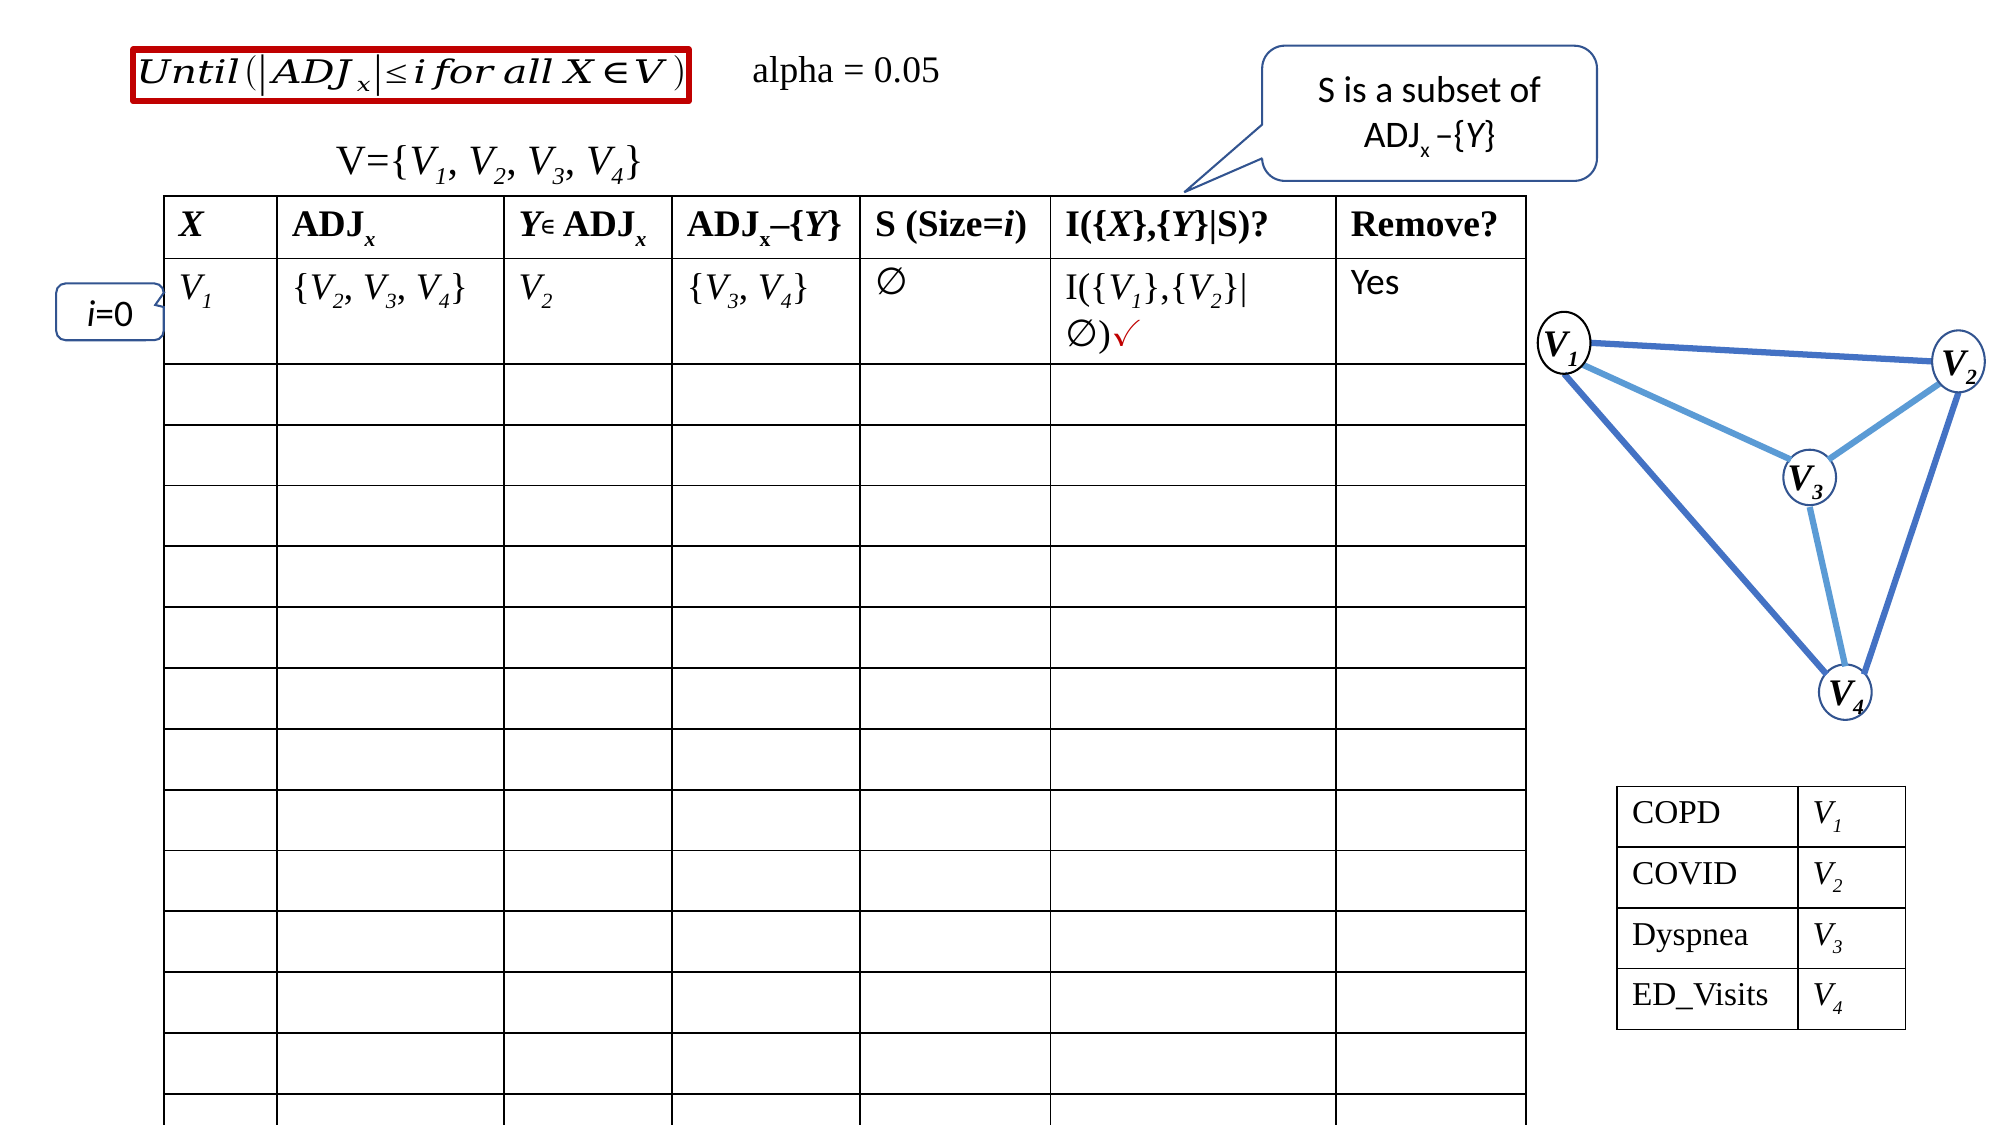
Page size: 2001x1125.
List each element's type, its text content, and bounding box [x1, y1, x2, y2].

table_cell [1337, 973, 1525, 1032]
table_cell [861, 1095, 1050, 1125]
table_cell [1051, 912, 1335, 971]
table_cell [861, 486, 1050, 545]
table_header ADJx–{Y} [673, 197, 859, 258]
table_cell [278, 973, 503, 1032]
table_cell [1337, 1095, 1525, 1125]
table_cell [1337, 365, 1525, 424]
table_cell [278, 912, 503, 971]
table_cell [165, 486, 276, 545]
table_cell [1051, 426, 1335, 485]
table_header V1 [1799, 787, 1905, 846]
table_cell [165, 365, 276, 424]
table_cell [1051, 1095, 1335, 1125]
table_cell V3 [1799, 909, 1905, 968]
table_cell [673, 1034, 859, 1093]
table_cell [1337, 426, 1525, 485]
table_cell [1337, 730, 1525, 789]
table_cell [861, 669, 1050, 728]
table_cell [505, 365, 671, 424]
table_cell [165, 912, 276, 971]
table_cell [505, 851, 671, 910]
table_cell V4 [1799, 969, 1905, 1029]
text_box i=0 [55, 282, 166, 342]
table_cell [861, 608, 1050, 667]
table_cell [1051, 486, 1335, 545]
table_cell [165, 973, 276, 1032]
table_cell [673, 669, 859, 728]
table_cell [1051, 730, 1335, 789]
table_cell [278, 851, 503, 910]
table_cell [165, 608, 276, 667]
table_cell [505, 669, 671, 728]
table_cell [673, 791, 859, 850]
table_cell [505, 608, 671, 667]
table_cell [278, 669, 503, 728]
table_cell ED_Visits [1618, 969, 1797, 1029]
table_cell [673, 426, 859, 485]
table_cell [861, 912, 1050, 971]
table_cell [1337, 547, 1525, 606]
table_header ADJx [278, 197, 503, 258]
table_cell [165, 851, 276, 910]
table_cell [278, 365, 503, 424]
table_cell [673, 365, 859, 424]
table_cell [861, 851, 1050, 910]
table_cell [165, 426, 276, 485]
table_cell [278, 730, 503, 789]
table_cell [505, 1095, 671, 1125]
table_cell [505, 426, 671, 485]
table_cell [278, 1034, 503, 1093]
table_cell [673, 730, 859, 789]
table_cell [861, 365, 1050, 424]
table_cell V1 [165, 259, 276, 363]
table_cell [1337, 912, 1525, 971]
table_cell {V3, V4} [673, 259, 859, 363]
table_cell [861, 1034, 1050, 1093]
table_cell [673, 973, 859, 1032]
table_cell [278, 486, 503, 545]
table_cell [505, 973, 671, 1032]
table_cell [1051, 547, 1335, 606]
table_cell [673, 608, 859, 667]
table_cell [165, 791, 276, 850]
table_cell [1051, 669, 1335, 728]
table_cell [1337, 791, 1525, 850]
table_header S (Size=i) [861, 197, 1050, 258]
table_cell [673, 486, 859, 545]
table_cell [505, 730, 671, 789]
table_cell [1051, 973, 1335, 1032]
table_cell [505, 486, 671, 545]
table_cell [673, 1095, 859, 1125]
table_cell ∅ [861, 259, 1050, 363]
table_cell [861, 426, 1050, 485]
table_cell [673, 912, 859, 971]
table_cell [278, 608, 503, 667]
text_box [1534, 311, 2000, 768]
table_cell [1337, 486, 1525, 545]
table_cell [1337, 669, 1525, 728]
table_cell {V2, V3, V4} [278, 259, 503, 363]
table_cell [165, 669, 276, 728]
table_cell I({V1},{V2}|∅)✓ [1051, 259, 1335, 363]
table_cell [861, 791, 1050, 850]
table_cell [1051, 365, 1335, 424]
table_cell Dyspnea [1618, 909, 1797, 968]
table_cell [505, 912, 671, 971]
table_cell [505, 791, 671, 850]
table_cell [1337, 851, 1525, 910]
table_cell V2 [505, 259, 671, 363]
text_box S is a subset of ADJx –{Y} [1183, 44, 1599, 194]
table_cell [1051, 608, 1335, 667]
table_cell [505, 547, 671, 606]
table_cell [861, 547, 1050, 606]
table_cell V2 [1799, 848, 1905, 907]
list V={V1, V2, V3, V4} [320, 125, 1851, 196]
table_cell [1337, 1034, 1525, 1093]
text_box alpha = 0.05 [737, 37, 1152, 98]
table_cell [861, 973, 1050, 1032]
table_header COPD [1618, 787, 1797, 846]
table_cell [1051, 851, 1335, 910]
table_cell [278, 426, 503, 485]
table_cell [165, 1034, 276, 1093]
table_cell COVID [1618, 848, 1797, 907]
table_cell [673, 547, 859, 606]
table_cell [278, 547, 503, 606]
table_header I({X},{Y}|S)? [1051, 197, 1335, 258]
table_cell [1337, 608, 1525, 667]
table_cell [278, 1095, 503, 1125]
table_cell [1051, 791, 1335, 850]
table_header Remove? [1337, 197, 1525, 258]
table_cell [505, 1034, 671, 1093]
table_cell [278, 791, 503, 850]
table_cell Yes [1337, 259, 1525, 363]
table_cell [673, 851, 859, 910]
table_cell [1051, 1034, 1335, 1093]
table_cell [165, 547, 276, 606]
table_cell [165, 1095, 276, 1125]
table_cell [165, 730, 276, 789]
table_header Y∊ ADJx [505, 197, 671, 258]
table_cell [861, 730, 1050, 789]
table_header X [165, 197, 276, 258]
